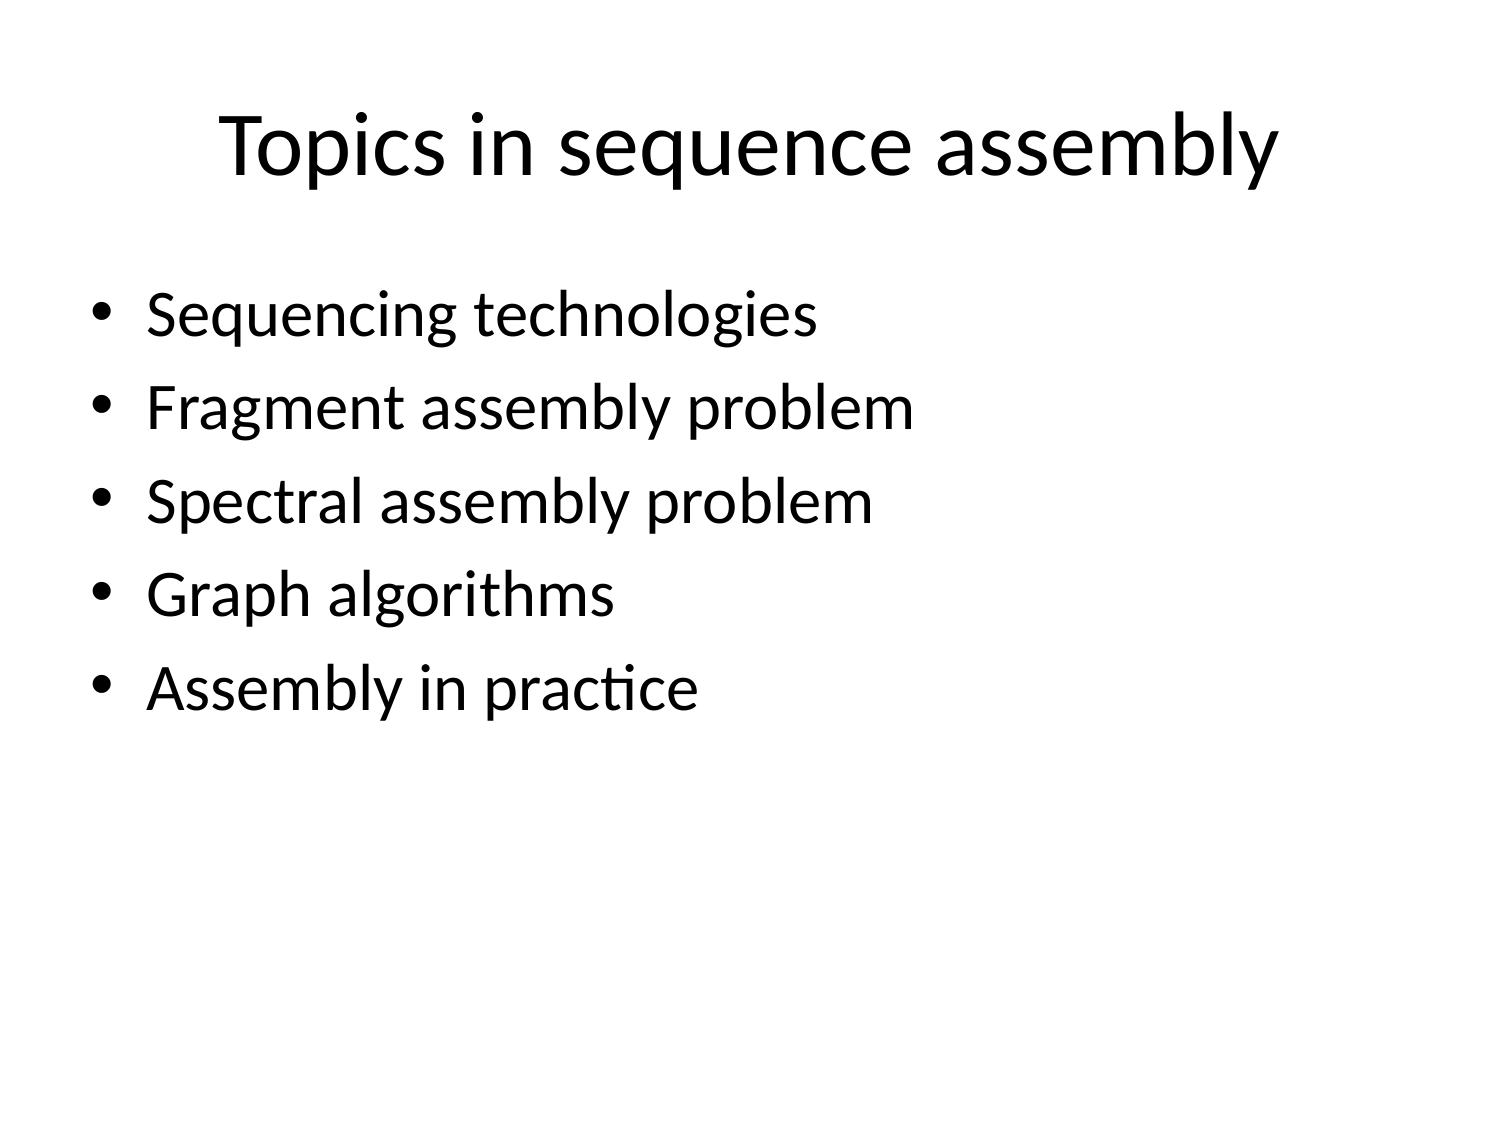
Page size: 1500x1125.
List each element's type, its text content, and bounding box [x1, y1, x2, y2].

title Topics in sequence assembly [75, 45, 1425, 233]
list Sequencing technologies Fragment assembly problem Spectral assembly problem Graph algorithms Assembly in practice [75, 262, 1425, 1005]
